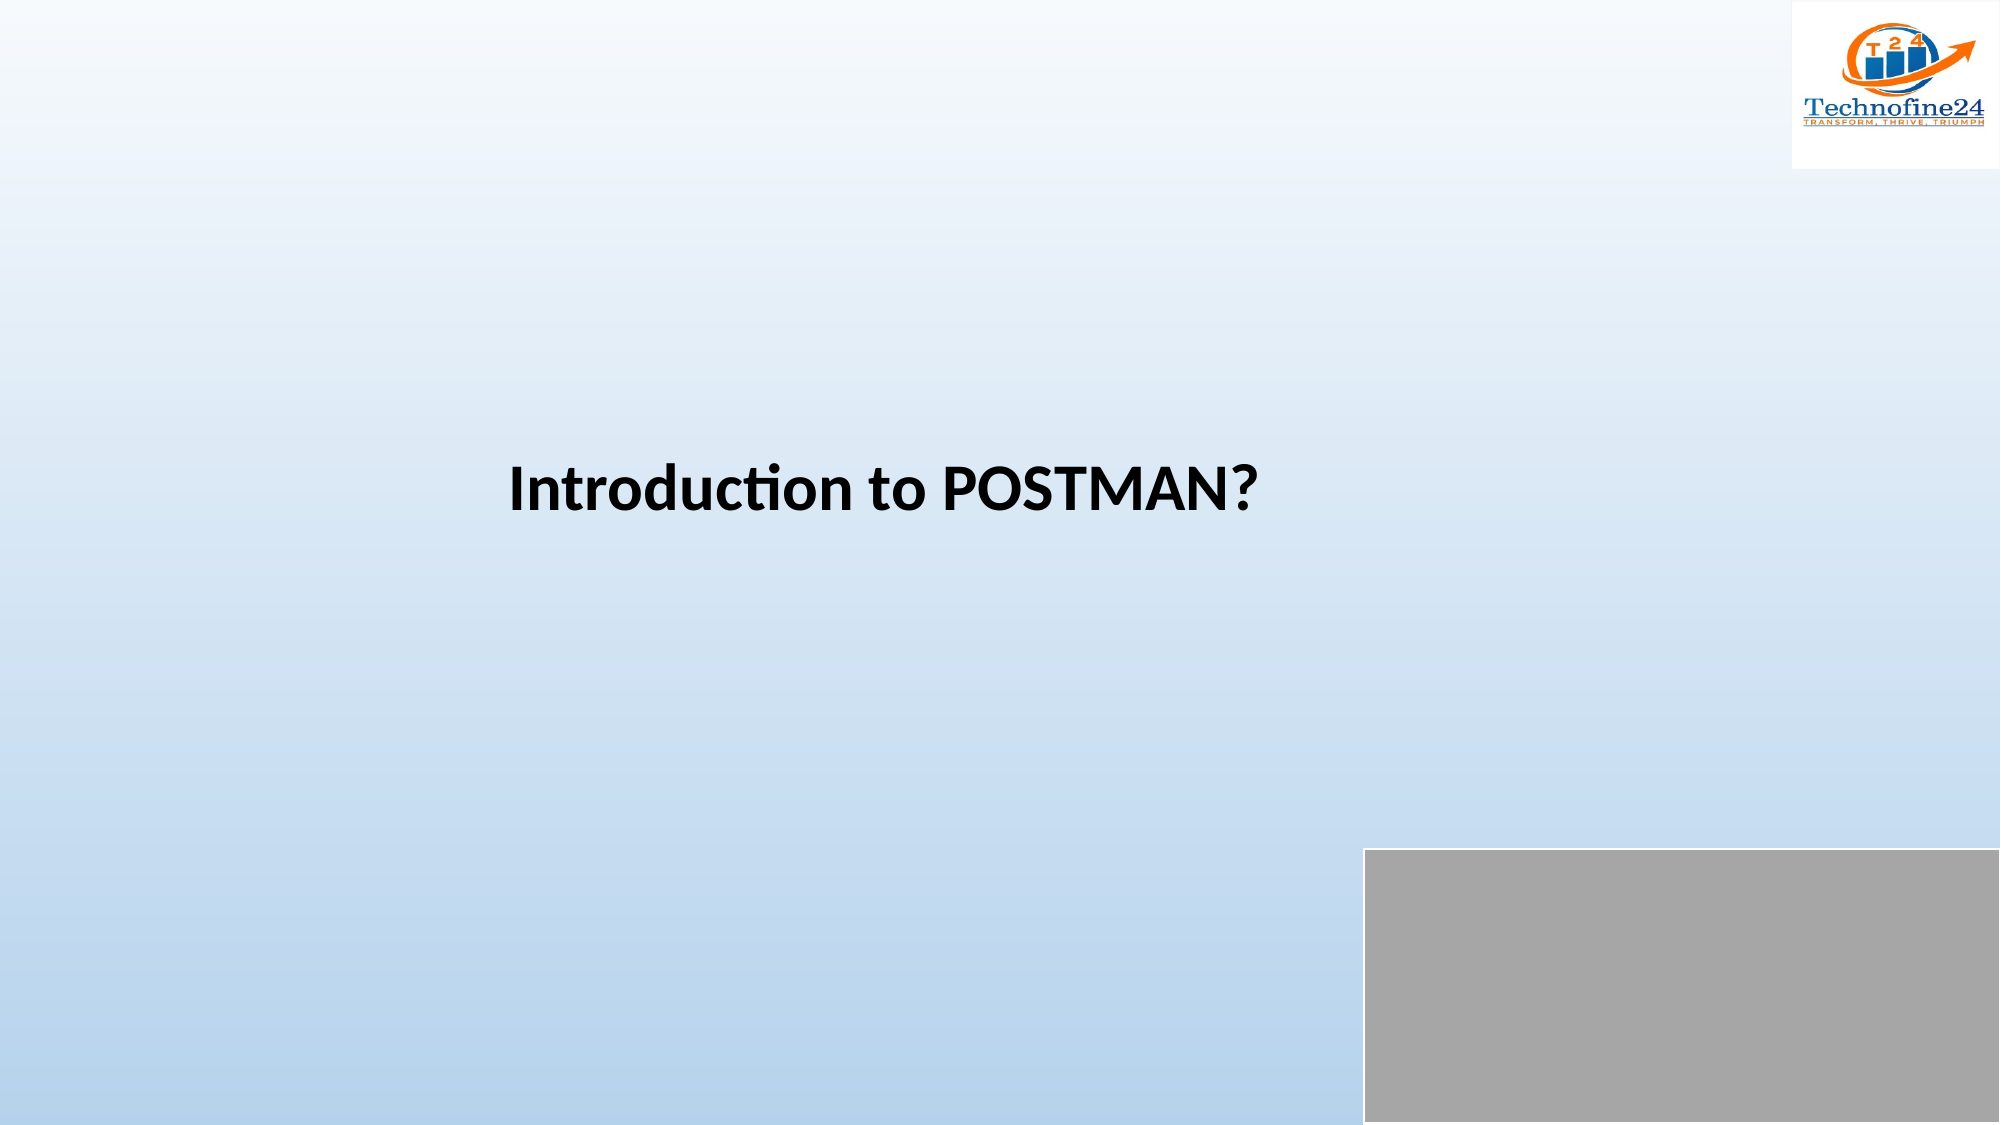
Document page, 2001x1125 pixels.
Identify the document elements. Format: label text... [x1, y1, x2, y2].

picture [1791, 1, 2000, 169]
title Introduction to POSTMAN? [193, 217, 1866, 744]
table_header [1365, 850, 1999, 1122]
